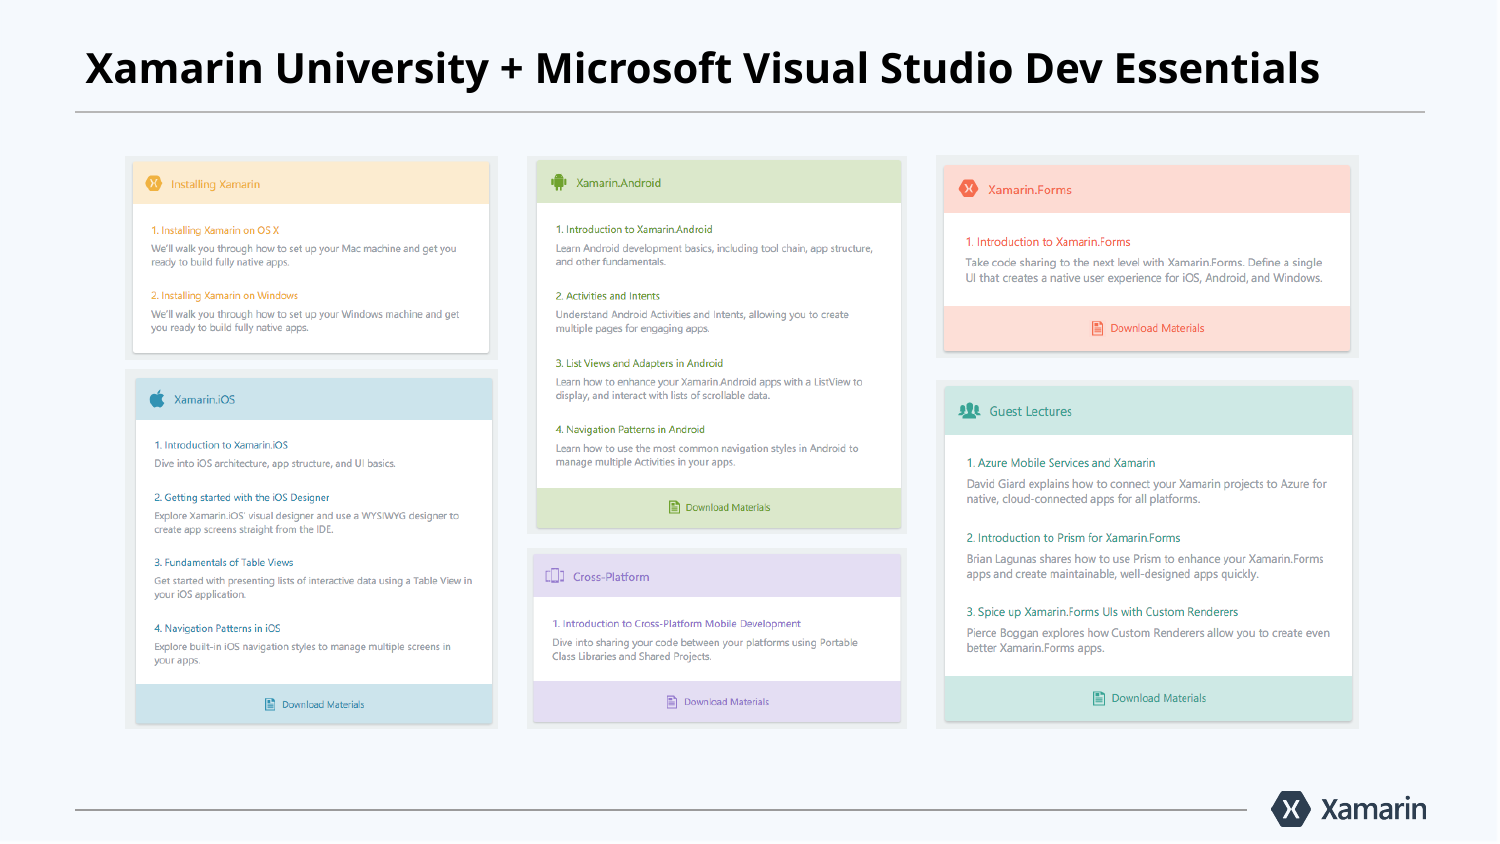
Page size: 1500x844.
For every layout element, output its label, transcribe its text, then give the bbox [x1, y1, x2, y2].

picture [0, 0, 1500, 844]
title Xamarin University + Microsoft Visual Studio Dev Essentials [70, 34, 1421, 100]
